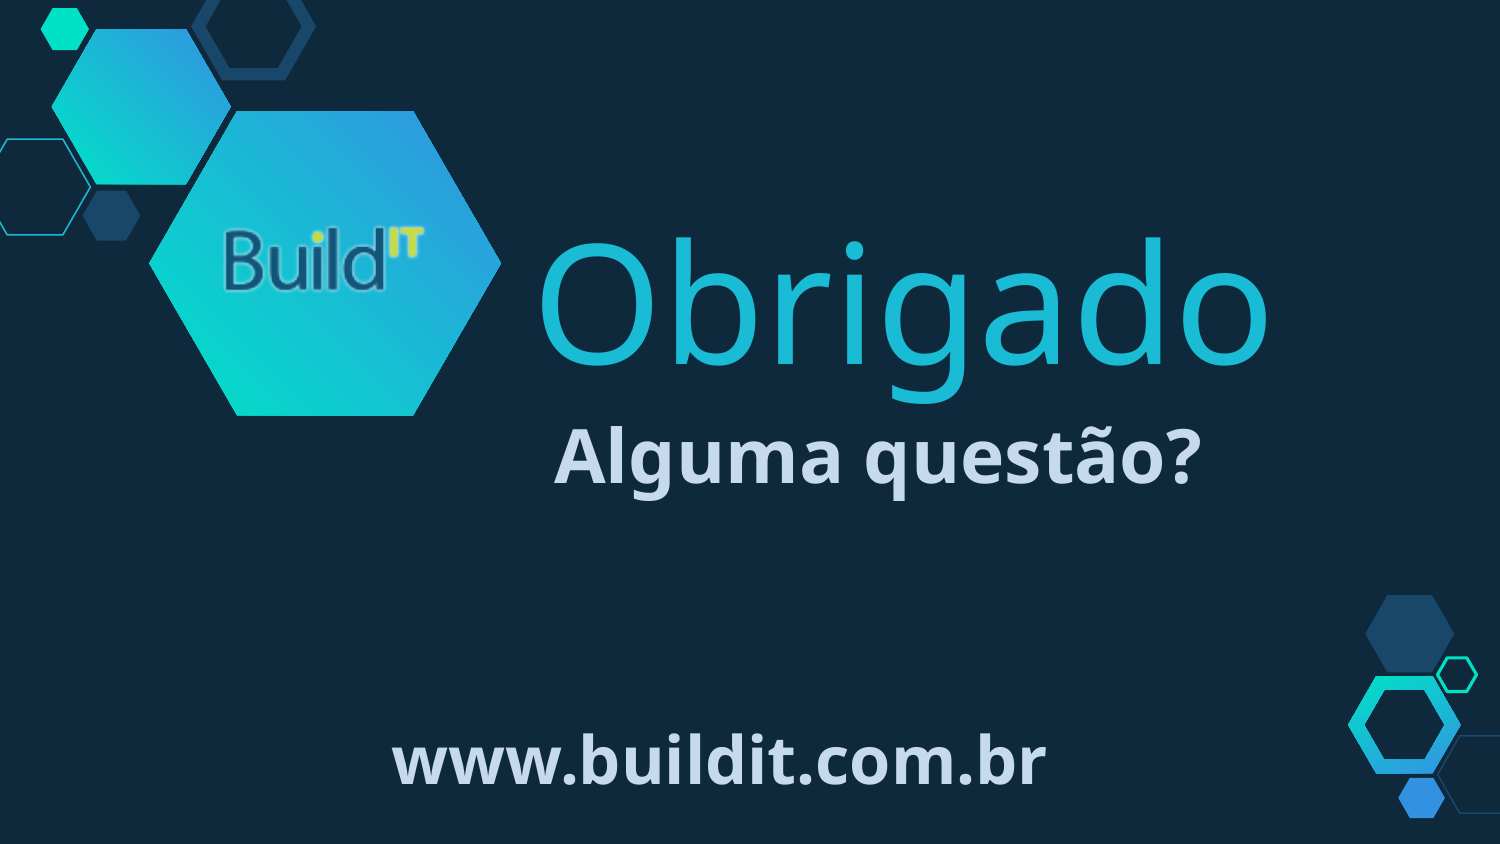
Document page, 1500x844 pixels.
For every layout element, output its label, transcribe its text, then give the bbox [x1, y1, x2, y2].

list Alguma questão? [539, 393, 1288, 798]
text_box www.buildit.com.br [345, 702, 1095, 804]
picture [220, 221, 430, 297]
text_box [149, 111, 501, 416]
title Obrigado [517, 222, 1345, 413]
